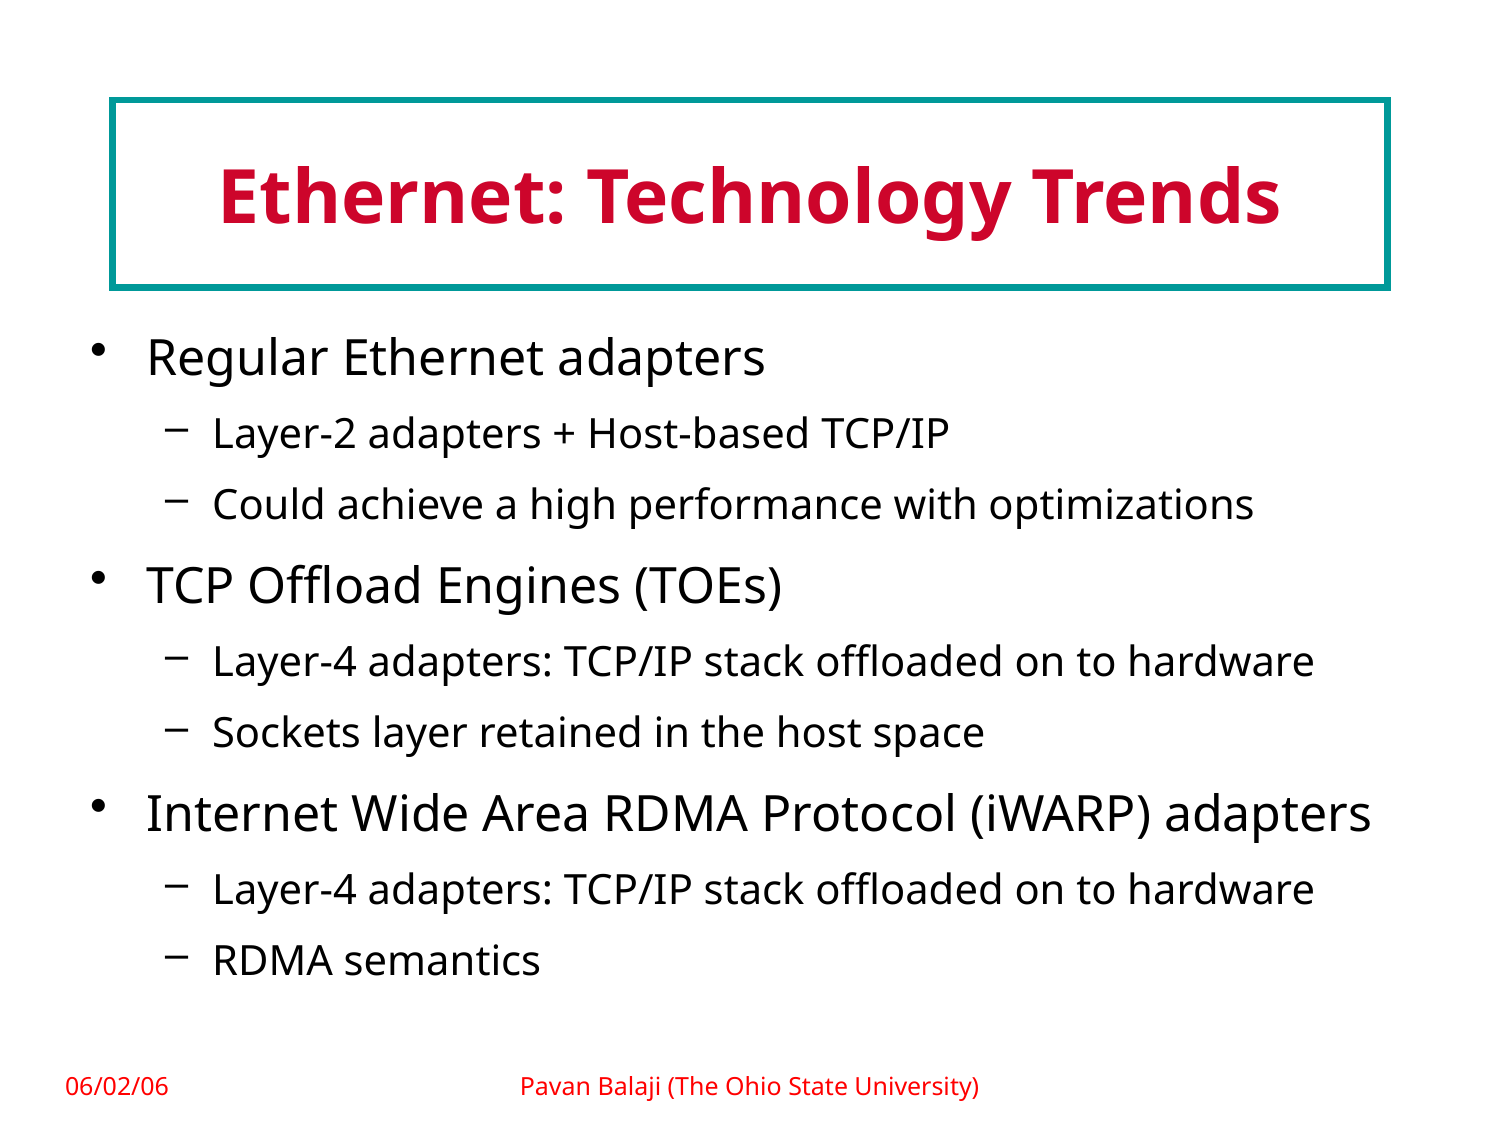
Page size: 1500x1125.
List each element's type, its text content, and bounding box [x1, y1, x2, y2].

footer Pavan Balaji (The Ohio State University) [437, 1062, 1063, 1113]
title Ethernet: Technology Trends [109, 97, 1391, 291]
list Regular Ethernet adapters Layer-2 adapters + Host-based TCP/IP Could achieve a high performance with optimizations TCP Offload Engines (TOEs) Layer-4 adapters: TCP/IP stack offloaded on to hardware Sockets layer retained in the host space Internet Wide Area RDMA Protocol (iWARP) adapters Layer-4 adapters: TCP/IP stack offloaded on to hardware RDMA semantics [75, 299, 1463, 1050]
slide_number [50, 1062, 400, 1113]
